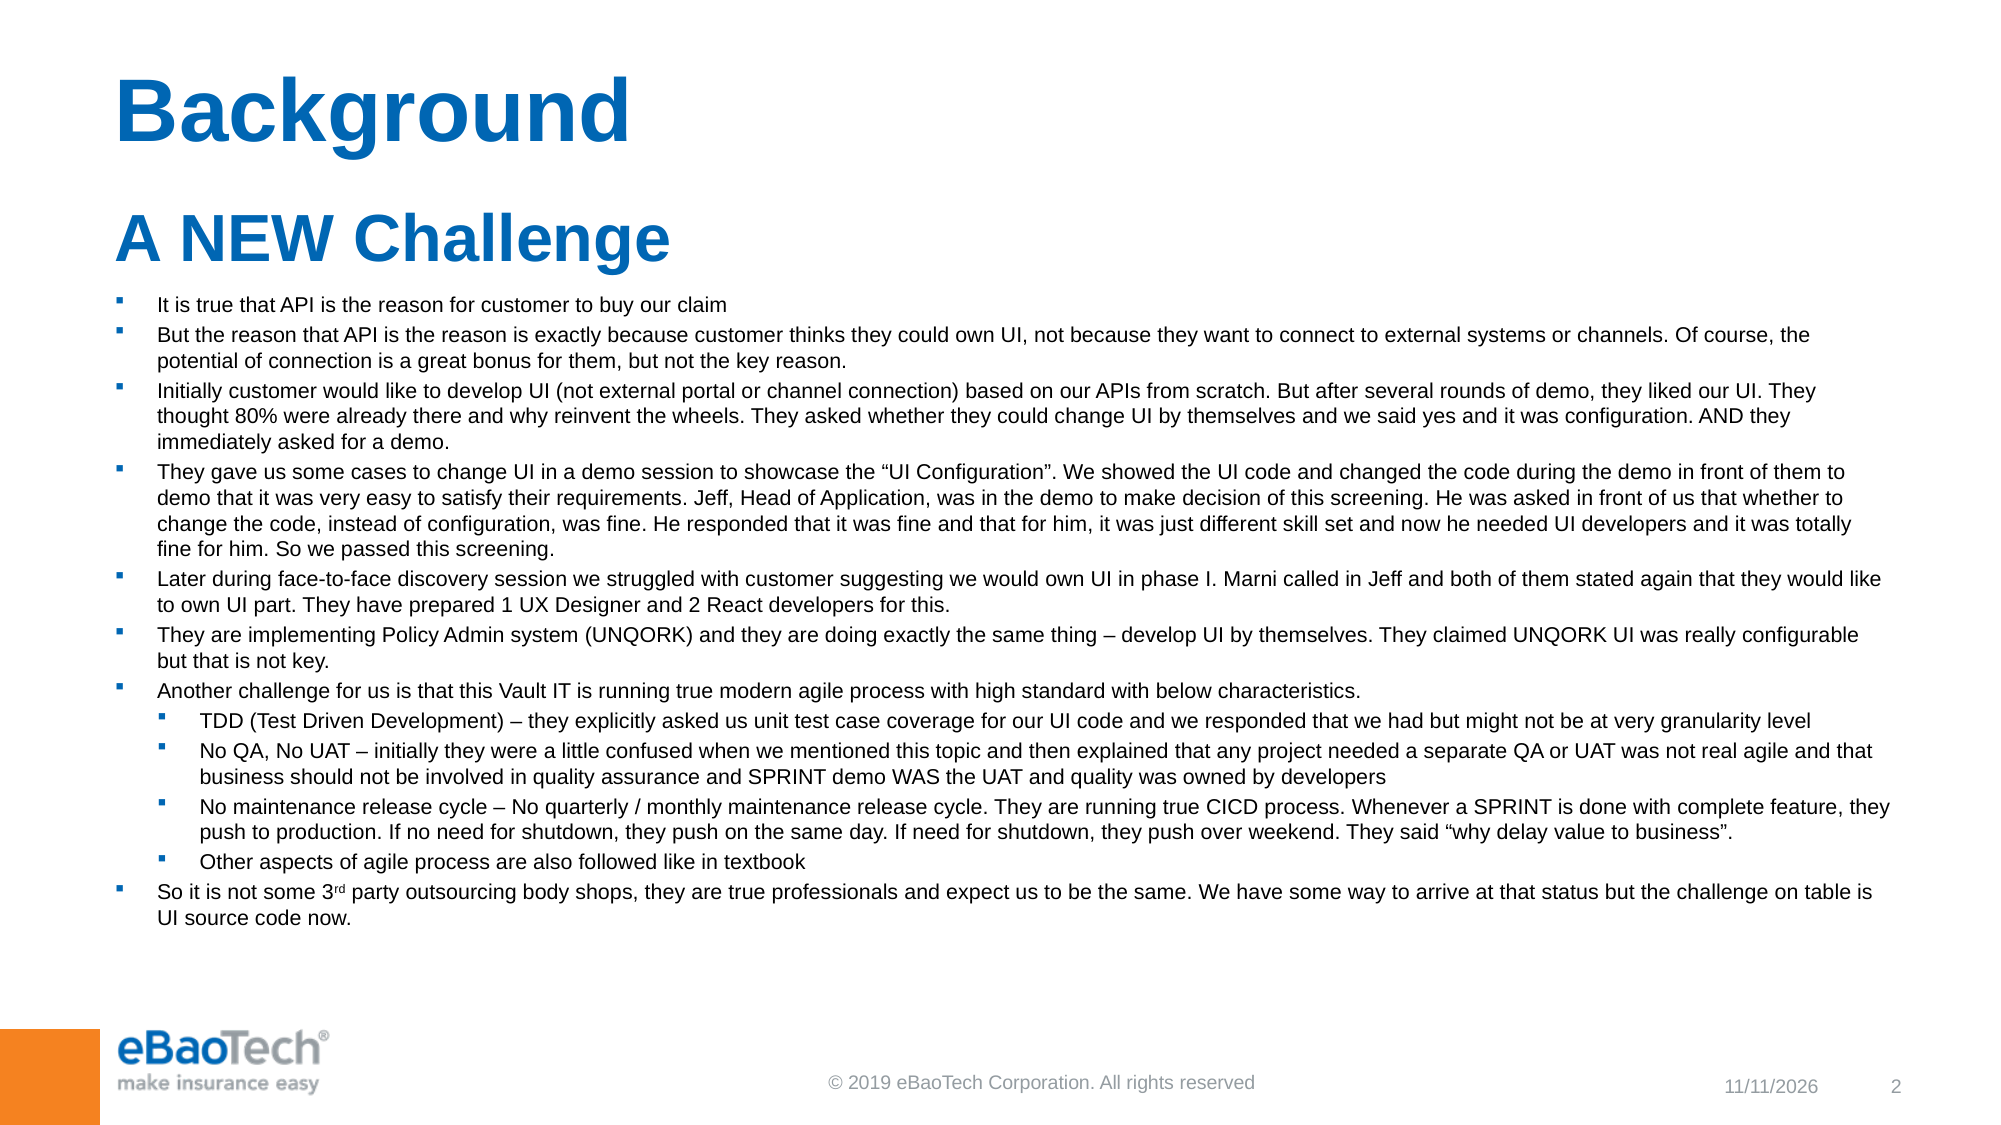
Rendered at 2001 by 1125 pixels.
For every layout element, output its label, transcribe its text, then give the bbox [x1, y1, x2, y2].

footer © 2019 eBaoTech Corporation. All rights reserved [633, 1062, 1450, 1102]
slide_number 2 [1833, 1062, 1917, 1109]
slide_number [1616, 1062, 1833, 1109]
list It is true that API is the reason for customer to buy our claim But the reason that API is the reason is exactly because customer thinks they could own UI, not because they want to connect to external systems or channels. Of course, the potential of connection is a great bonus for them, but not the key reason. Initially customer would like to develop UI (not external portal or channel connection) based on our APIs from scratch. But after several rounds of demo, they liked our UI. They thought 80% were already there and why reinvent the wheels. They asked whether they could change UI by themselves and we said yes and it was configuration. AND they immediately asked for a demo. They gave us some cases to change UI in a demo session to showcase the “UI Configuration”. We showed the UI code and changed the code during the demo in front of them to demo that it was very easy to satisfy their requirements. Jeff, Head of Application, was in the demo to make decision of this screening. He was asked in front of us that whether to change the code, instead of configuration, was fine. He responded that it was fine and that for him, it was just different skill set and now he needed UI developers and it was totally fine for him. So we passed this screening. Later during face-to-face discovery session we struggled with customer suggesting we would own UI in phase I. Marni called in Jeff and both of them stated again that they would like to own UI part. They have prepared 1 UX Designer and 2 React developers for this. They are implementing Policy Admin system (UNQORK) and they are doing exactly the same thing – develop UI by themselves. They claimed UNQORK UI was really configurable but that is not key. Another challenge for us is that this Vault IT is running true modern agile process with high standard with below characteristics. TDD (Test Driven Development) – they explicitly asked us unit test case coverage for our UI code and we responded that we had but might not be at very granularity level No QA, No UAT – initially they were a little confused when we mentioned this topic and then explained that any project needed a separate QA or UAT was not real agile and that business should not be involved in quality assurance and SPRINT demo WAS the UAT and quality was owned by developers No maintenance release cycle – No quarterly / monthly maintenance release cycle. They are running true CICD process. Whenever a SPRINT is done with complete feature, they push to production. If no need for shutdown, they push on the same day. If need for shutdown, they push over weekend. They said “why delay value to business”. Other aspects of agile process are also followed like in textbook So it is not some 3rd party outsourcing body shops, they are true professionals and expect us to be the same. We have some way to arrive at that status but the challenge on table is UI source code now. [99, 283, 1912, 946]
list A NEW Challenge [99, 187, 1917, 263]
title Background [99, 45, 1900, 166]
picture [116, 1024, 331, 1098]
